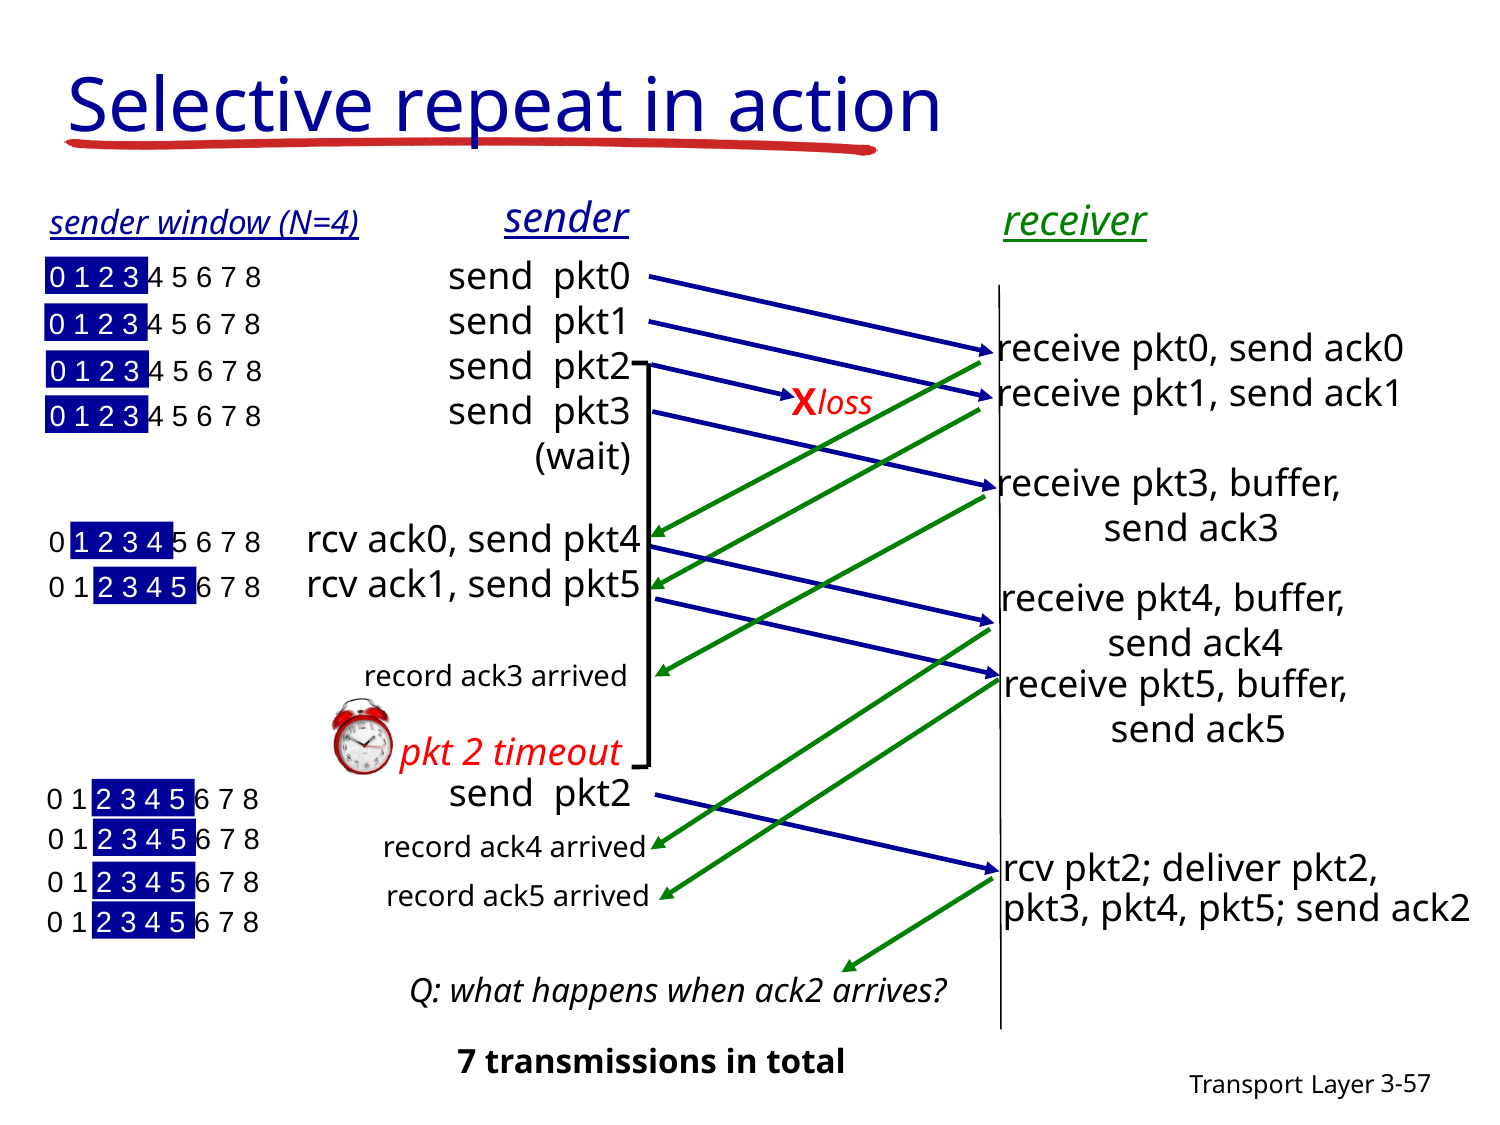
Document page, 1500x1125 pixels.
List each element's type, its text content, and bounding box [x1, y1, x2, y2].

text_box 0 1 2 3 4 5 6 7 8 [34, 515, 285, 562]
text_box receive pkt5, buffer, send ack5 [988, 652, 1374, 757]
text_box sender [489, 183, 644, 249]
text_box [35, 344, 285, 388]
text_box pkt 2 timeout [399, 731, 626, 780]
text_box record ack3 arrived [349, 649, 626, 700]
title Selective repeat in action [52, 32, 1328, 170]
footer Transport Layer [914, 1057, 1390, 1105]
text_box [32, 772, 282, 812]
text_box X [776, 370, 832, 430]
text_box rcv ack0, send pkt4 rcv ack1, send pkt5 [291, 507, 626, 658]
text_box receiver [988, 186, 1162, 252]
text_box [34, 560, 283, 612]
text_box Q: what happens when ack2 arrives? [393, 961, 963, 1017]
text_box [35, 389, 284, 440]
text_box [654, 429, 855, 538]
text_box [631, 362, 649, 768]
text_box [823, 585, 985, 627]
text_box rcv pkt2; deliver pkt2, pkt3, pkt4, pkt5; send ack2 [987, 841, 1487, 938]
picture [323, 695, 397, 775]
text_box [654, 559, 706, 590]
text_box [34, 297, 284, 344]
slide_number 3-57 [1365, 1060, 1477, 1106]
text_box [35, 250, 284, 297]
text_box receive pkt4, buffer, send ack4 [985, 566, 1371, 672]
picture [61, 132, 887, 161]
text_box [33, 812, 283, 855]
text_box loss [802, 373, 888, 429]
text_box receive pkt0, send ack0 receive pkt1, send ack1 receive pkt3, buffer, send ack3 [981, 316, 1420, 557]
text_box [648, 276, 994, 357]
text_box [666, 679, 999, 900]
text_box [883, 462, 997, 492]
text_box [654, 495, 986, 677]
text_box record ack4 arrived [368, 820, 662, 871]
text_box send pkt2 [433, 766, 647, 820]
text_box send pkt0 send pkt1 send pkt2 send pkt3 (wait) [433, 244, 646, 485]
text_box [32, 895, 282, 946]
text_box 7 transmissions in total [442, 1032, 890, 1087]
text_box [33, 855, 282, 895]
text_box record ack5 arrived [371, 869, 666, 920]
text_box [938, 385, 994, 402]
text_box sender window (N=4) [34, 193, 375, 249]
